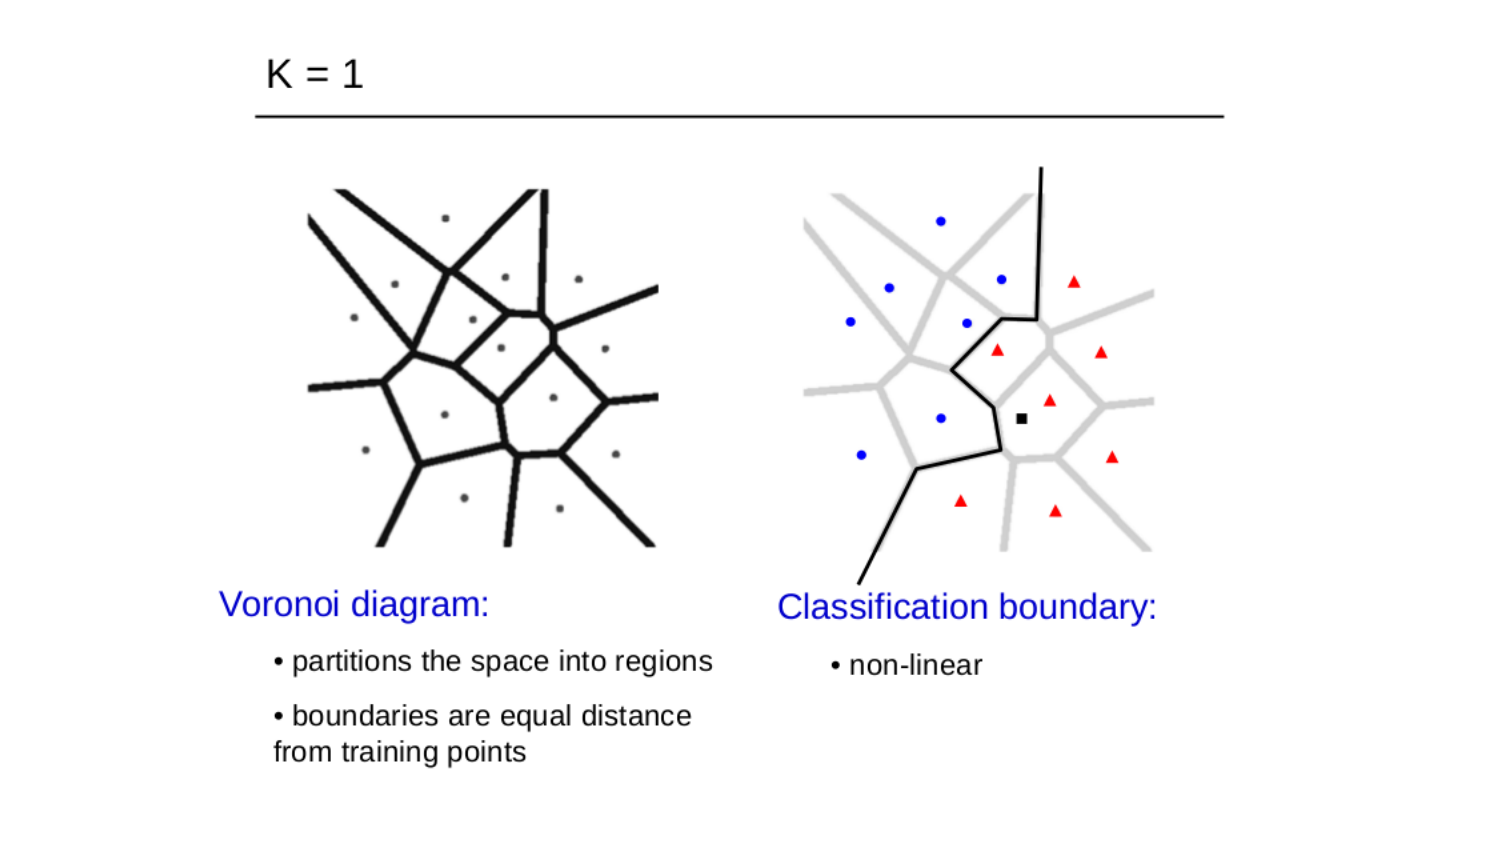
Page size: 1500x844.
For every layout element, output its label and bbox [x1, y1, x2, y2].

picture [163, 24, 1337, 819]
